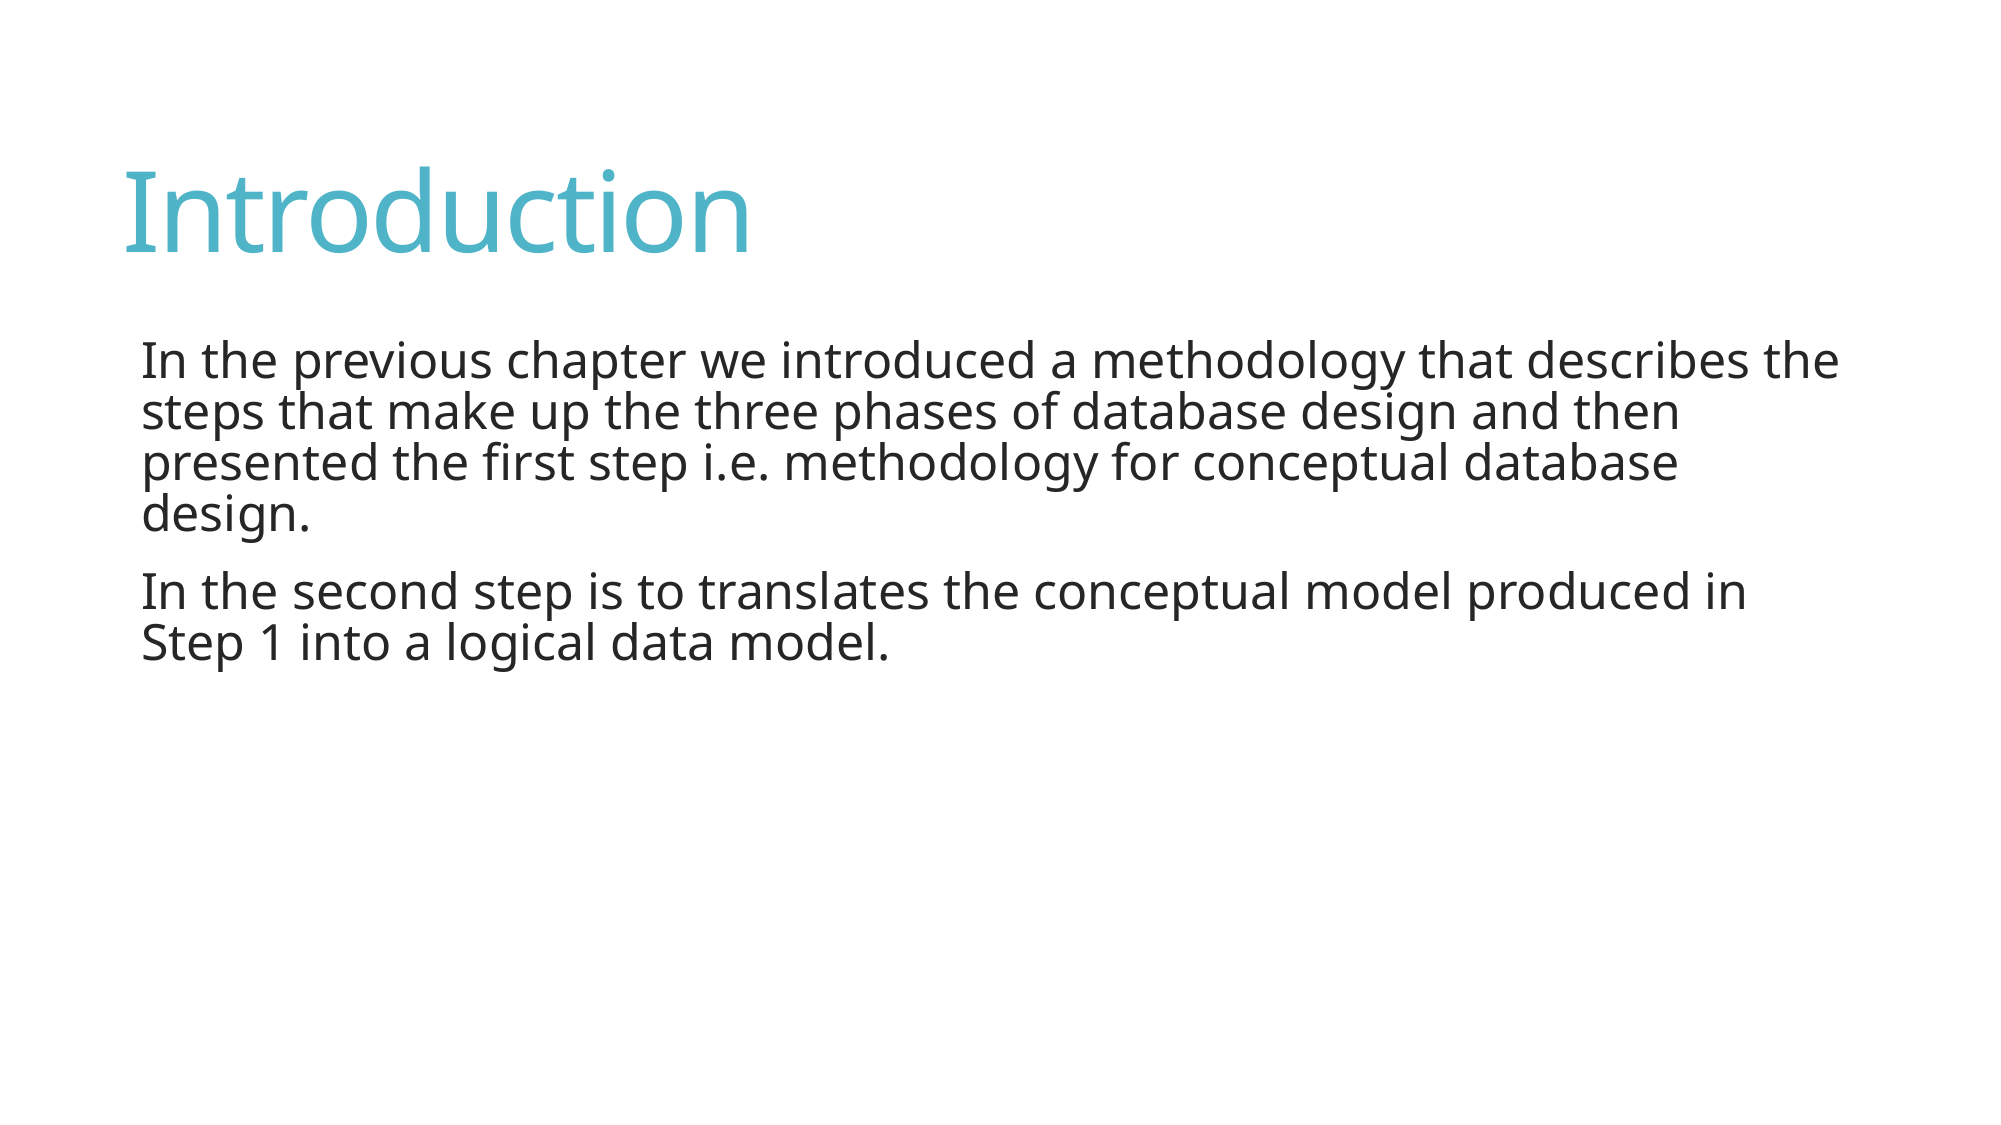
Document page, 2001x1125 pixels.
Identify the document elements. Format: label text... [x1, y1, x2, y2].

list In the previous chapter we introduced a methodology that describes the steps that make up the three phases of database design and then presented the first step i.e. methodology for conceptual database design. In the second step is to translates the conceptual model produced in Step 1 into a logical data model. [111, 329, 1876, 948]
title Introduction [107, 81, 1875, 354]
